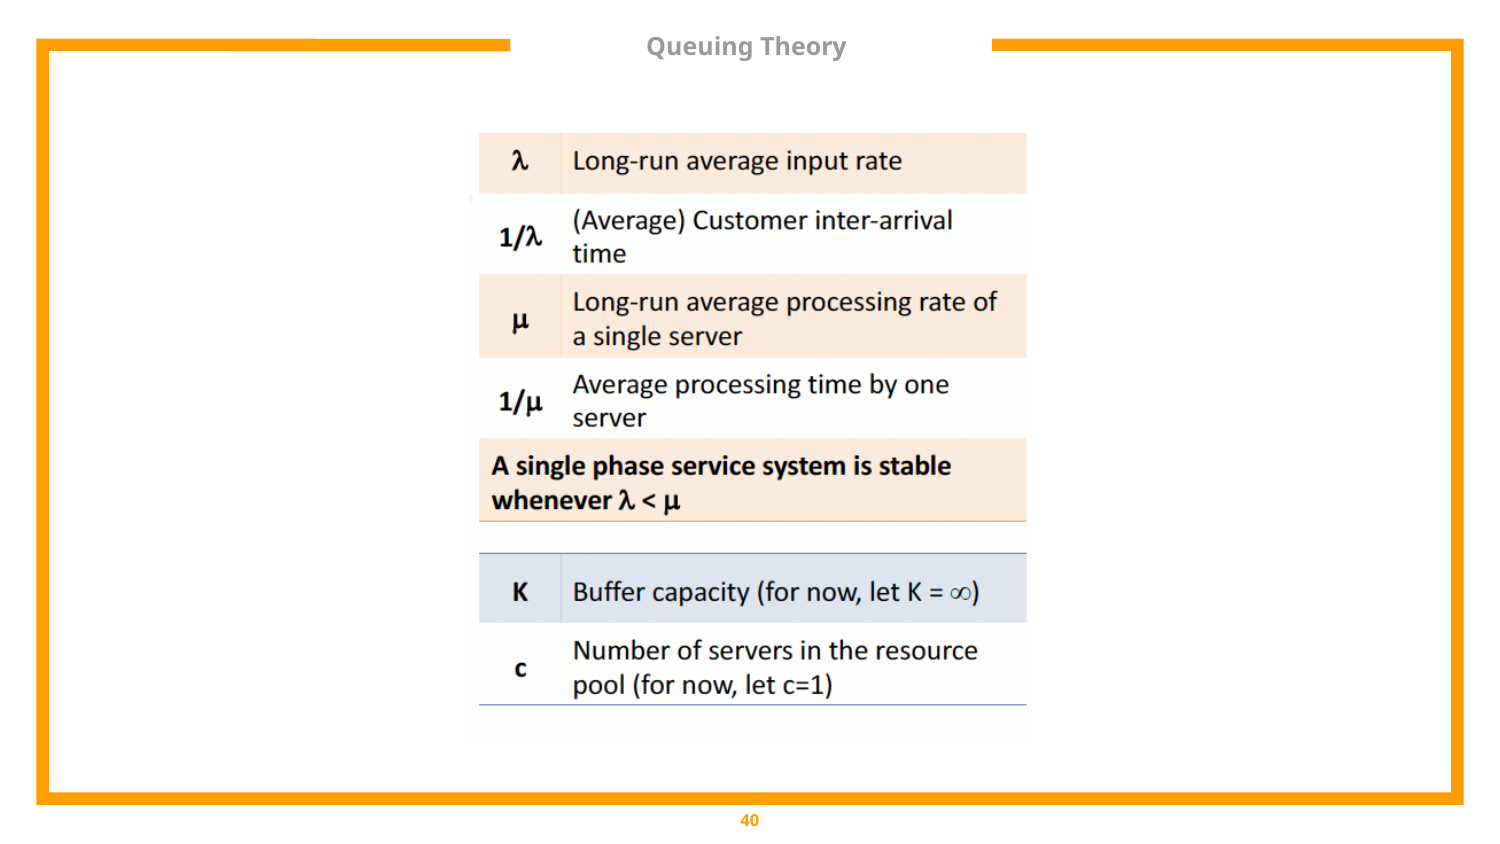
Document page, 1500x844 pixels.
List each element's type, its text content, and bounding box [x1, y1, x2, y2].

picture [470, 133, 1030, 741]
slide_number ‹#› [0, 798, 1500, 844]
title Queuing Theory [531, 16, 969, 76]
